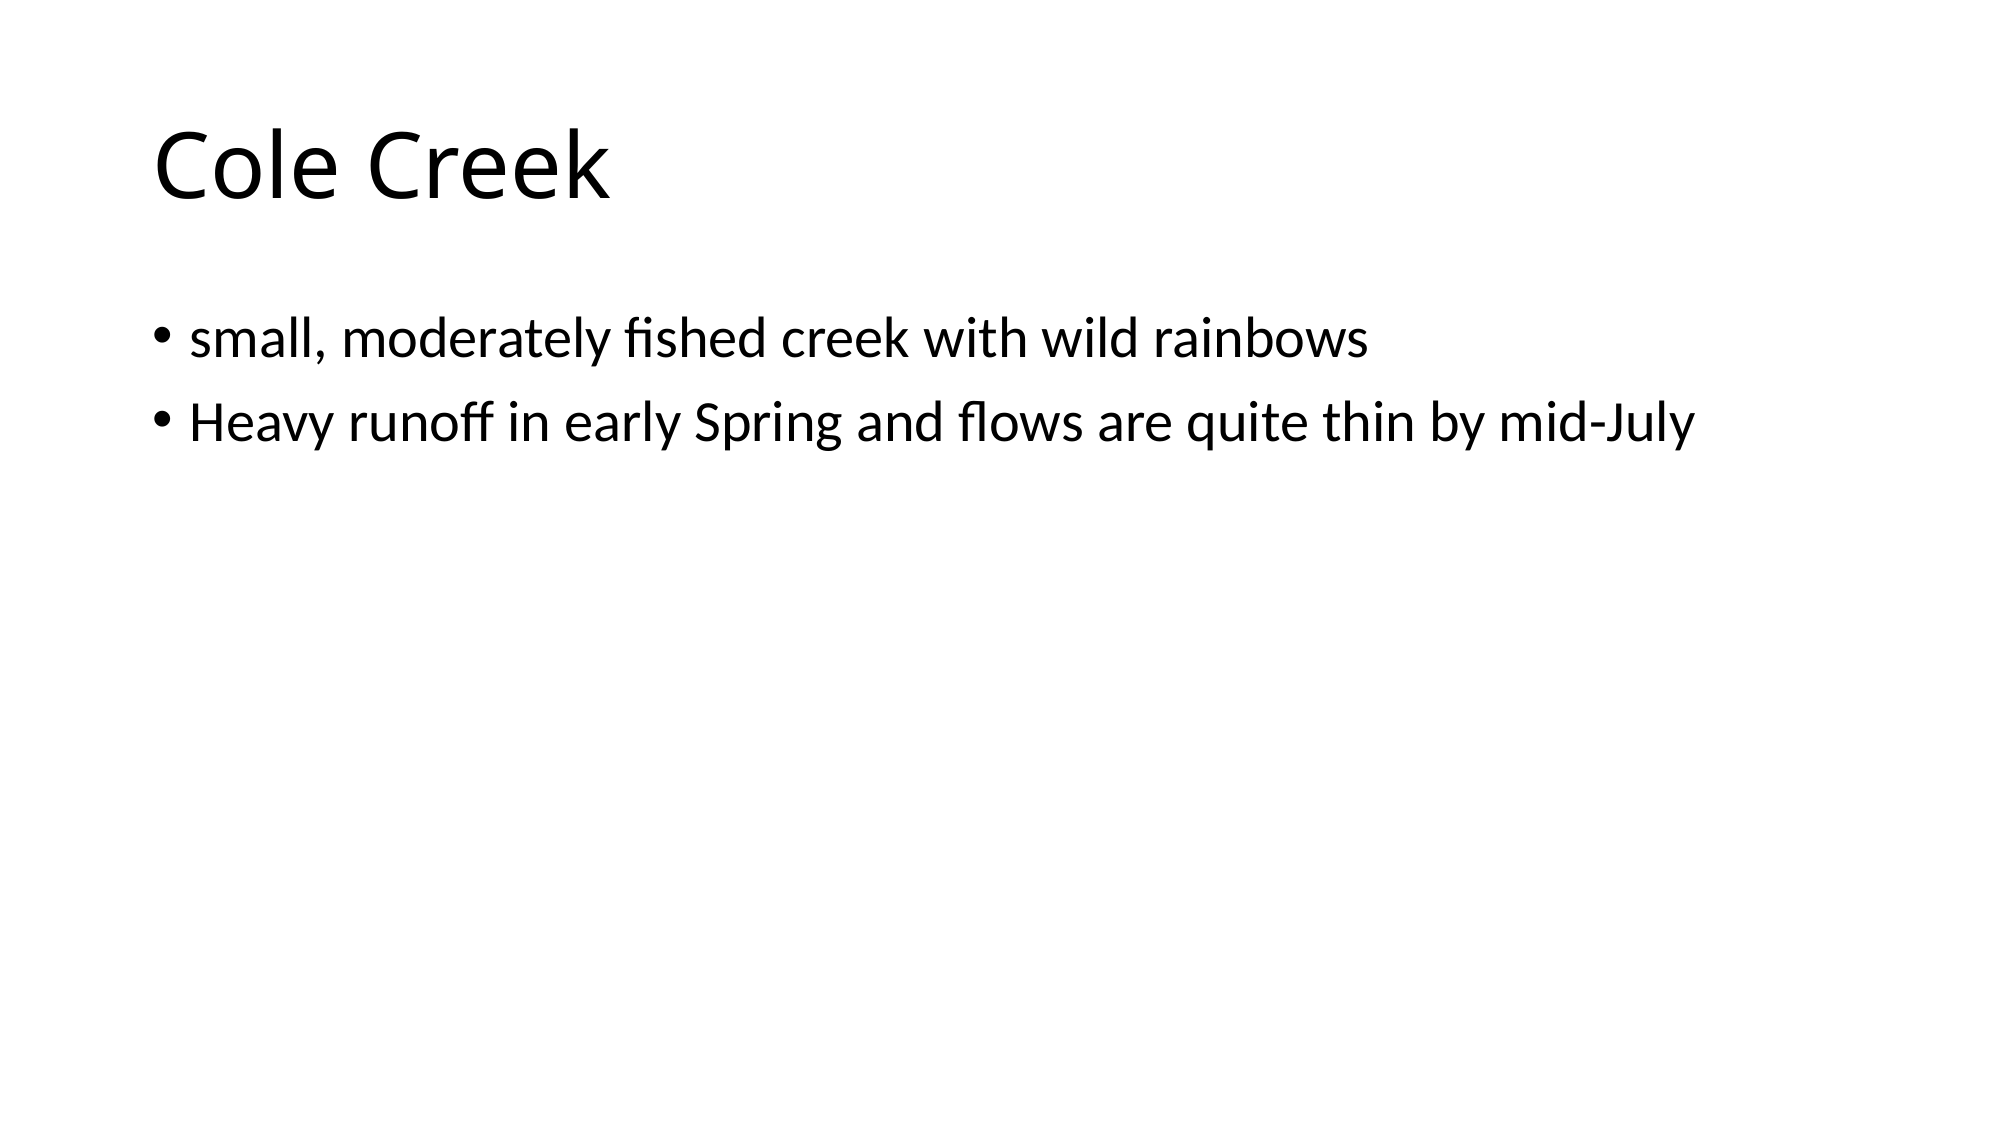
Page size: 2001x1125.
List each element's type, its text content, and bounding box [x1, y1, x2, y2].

list small, moderately fished creek with wild rainbows Heavy runoff in early Spring and flows are quite thin by mid-July [137, 299, 1863, 1014]
title Cole Creek [137, 59, 1863, 278]
